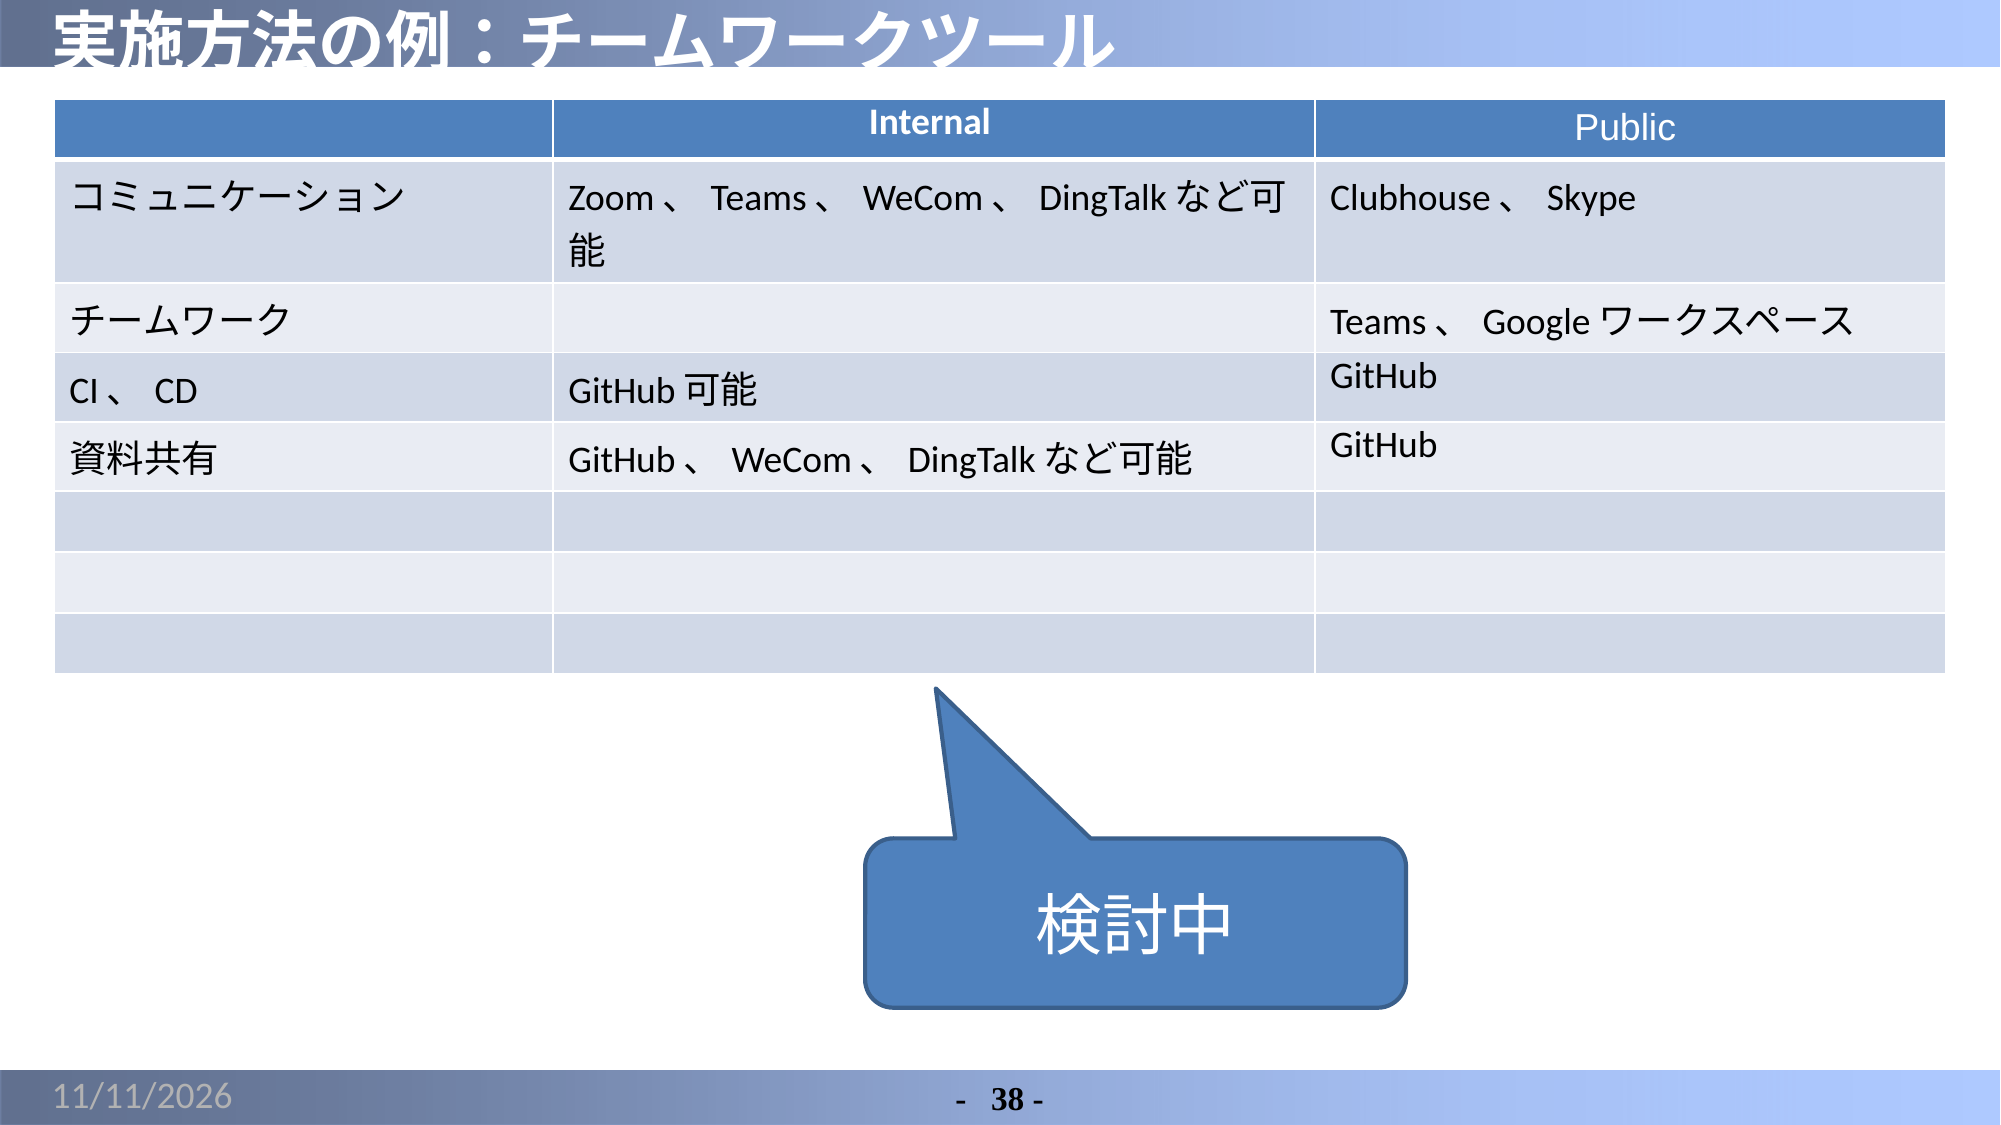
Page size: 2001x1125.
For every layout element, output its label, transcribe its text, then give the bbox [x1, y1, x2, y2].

table_cell Zoom、Teams、WeCom、DingTalkなど可能 [554, 162, 1314, 282]
table_cell [55, 492, 552, 551]
table_cell GitHub [1316, 353, 1945, 421]
table_header [55, 100, 552, 157]
table_cell [554, 553, 1314, 612]
table_header Public [1316, 100, 1945, 157]
table_cell コミュニケーション [55, 162, 552, 282]
table_cell [554, 614, 1314, 673]
table_cell Teams、Googleワークスペース [1316, 284, 1945, 352]
title 実施方法の例：チームワークツール [51, 0, 1921, 81]
table_cell [1316, 614, 1945, 673]
table_cell GitHub、WeCom、DingTalkなど可能 [554, 423, 1314, 490]
table_cell GitHub [1316, 423, 1945, 490]
table_cell [55, 614, 552, 673]
table_cell [1316, 492, 1945, 551]
table_cell CI、CD [55, 353, 552, 421]
table_cell [55, 553, 552, 612]
table_header Internal [554, 100, 1314, 157]
table_cell 資料共有 [55, 423, 552, 490]
table_cell [1316, 553, 1945, 612]
table_cell [554, 492, 1314, 551]
text_box 検討中 [863, 686, 1409, 1010]
table_cell Clubhouse、Skype [1316, 162, 1945, 282]
table_cell GitHub可能 [554, 353, 1314, 421]
slide_number - 38 - [934, 1078, 1063, 1117]
table_cell [554, 284, 1314, 352]
table_cell チームワーク [55, 284, 552, 352]
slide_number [51, 1071, 512, 1117]
